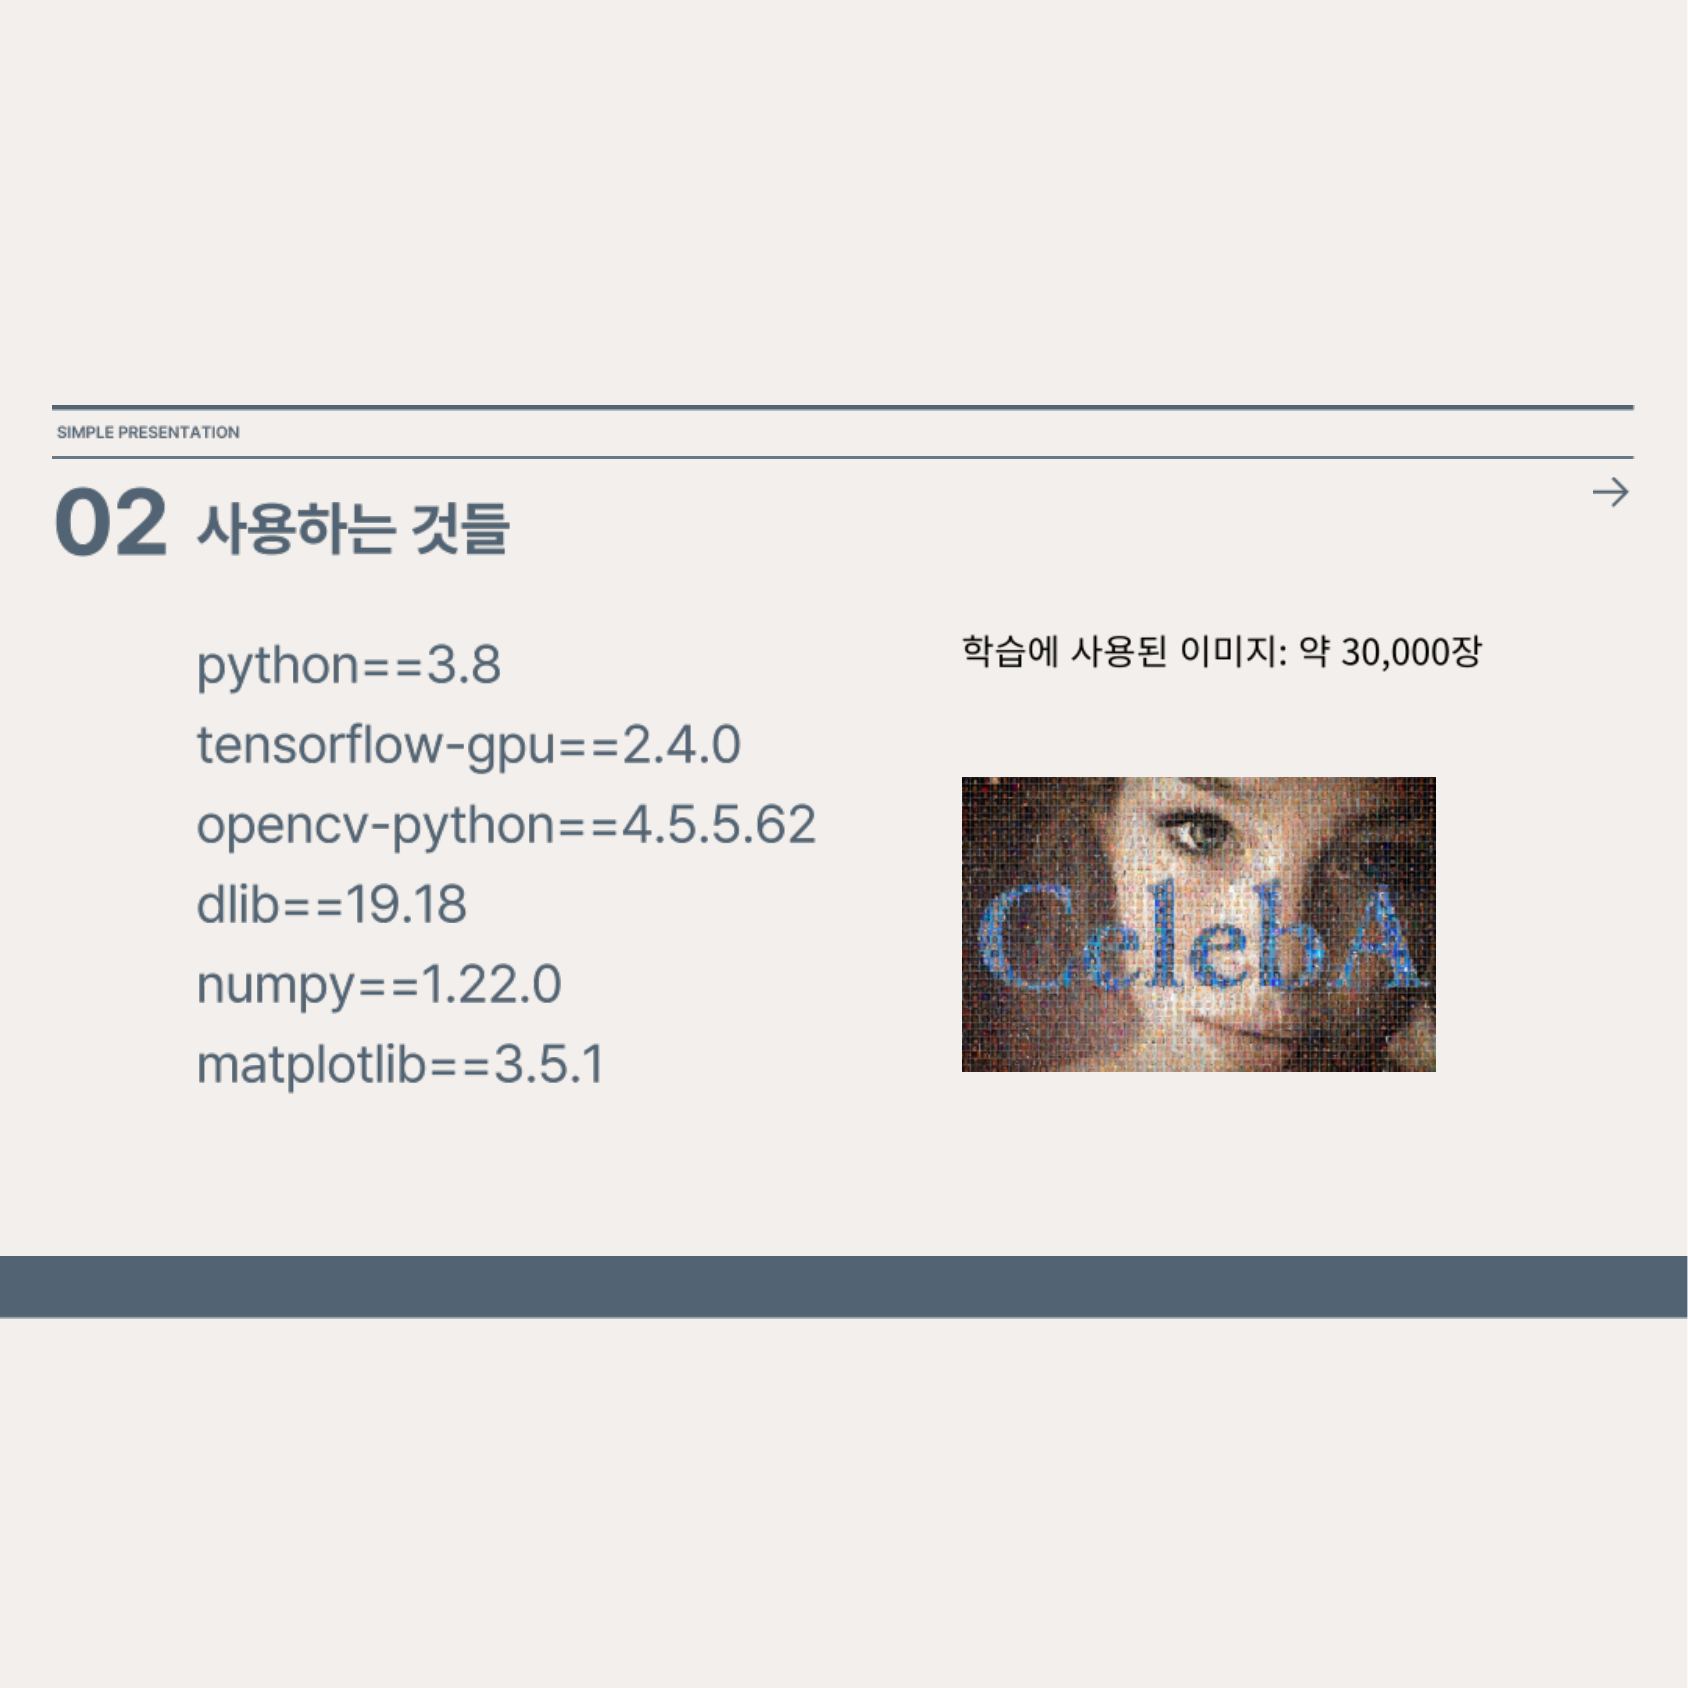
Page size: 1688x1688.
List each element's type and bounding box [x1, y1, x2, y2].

picture [21, 398, 1688, 1158]
text_box [0, 1256, 1688, 1319]
text_box [1593, 476, 1631, 508]
text_box [961, 777, 1437, 1073]
text_box [267, 405, 1635, 411]
